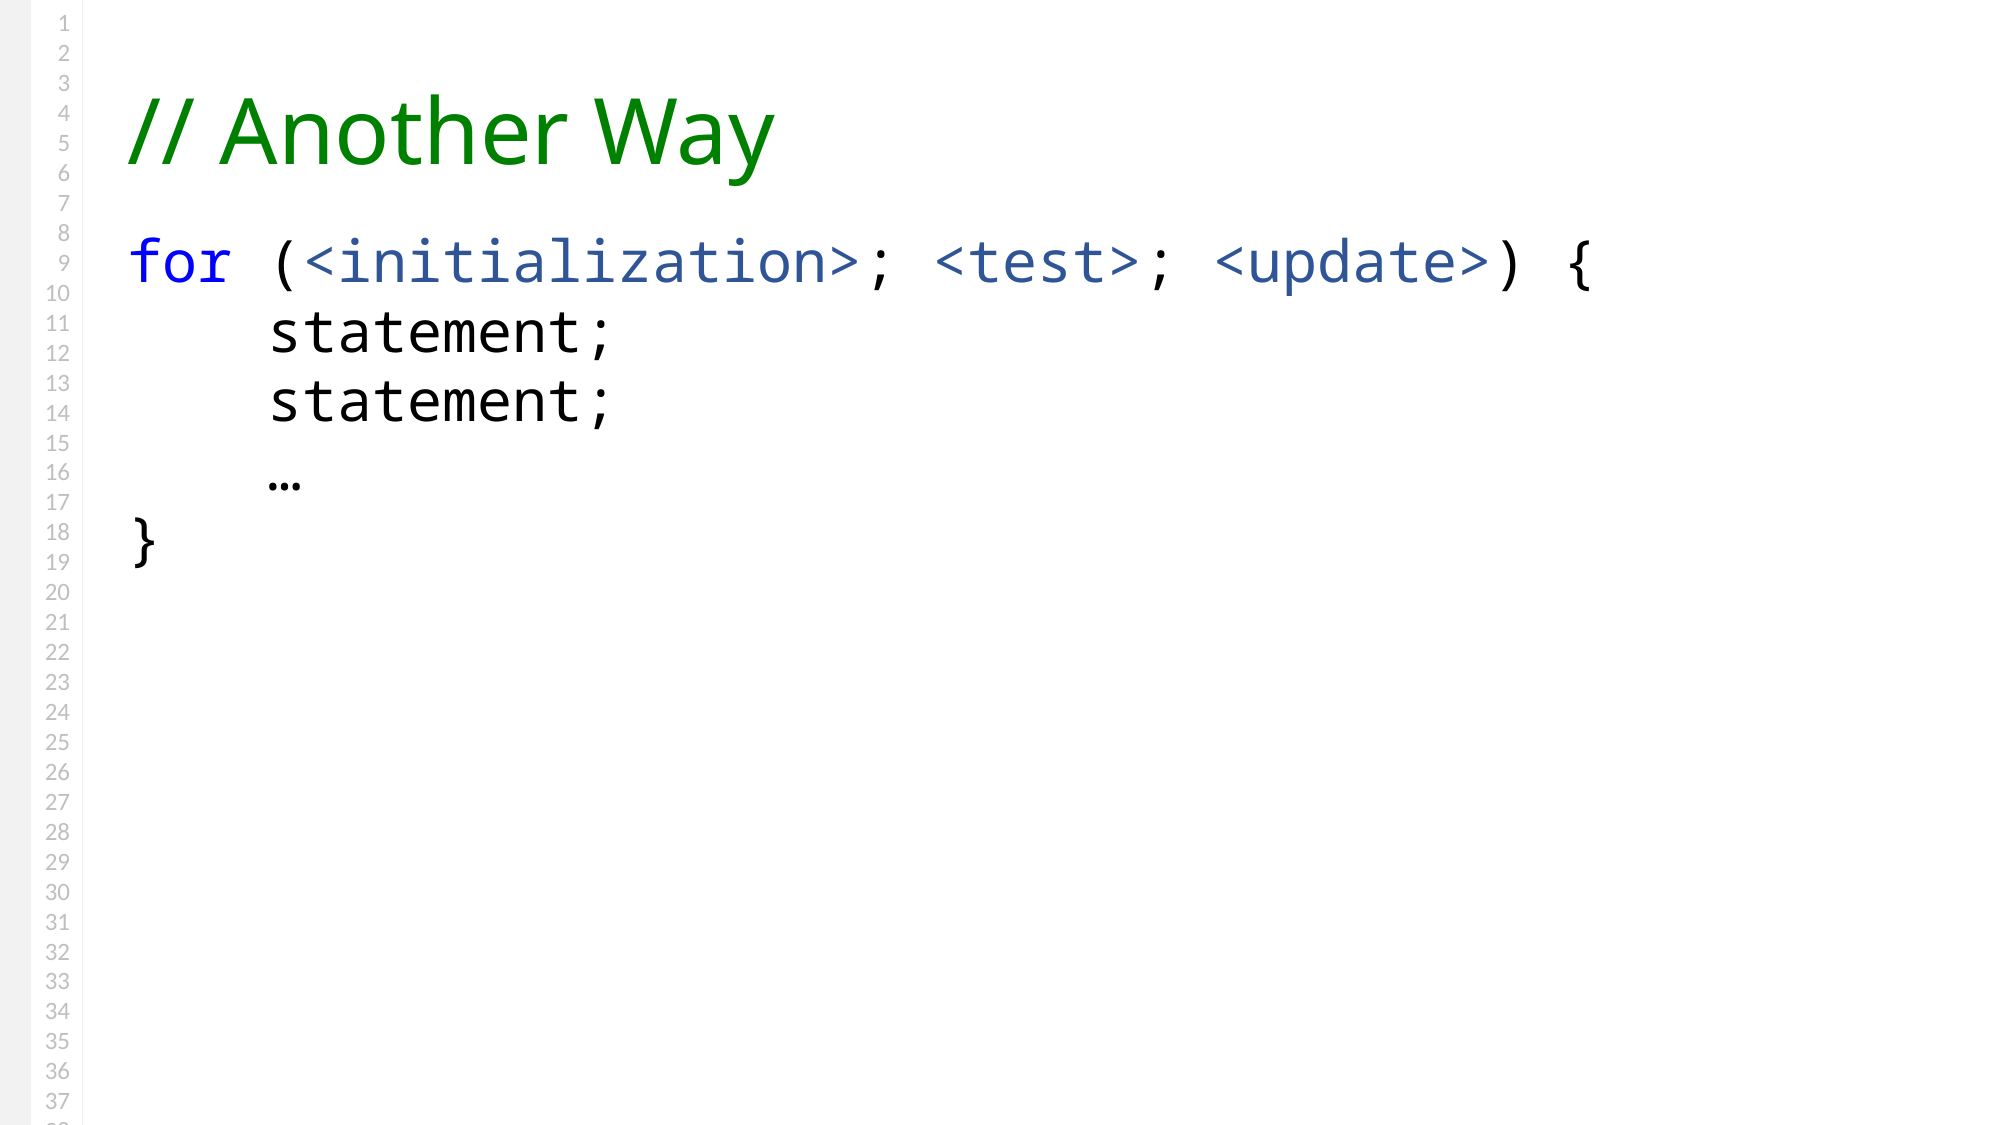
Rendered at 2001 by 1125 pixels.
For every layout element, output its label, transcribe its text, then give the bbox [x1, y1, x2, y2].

list for (<initialization>; <test>; <update>) { statement; statement; … } [112, 224, 1913, 1013]
title // Another Way [112, 59, 1913, 210]
